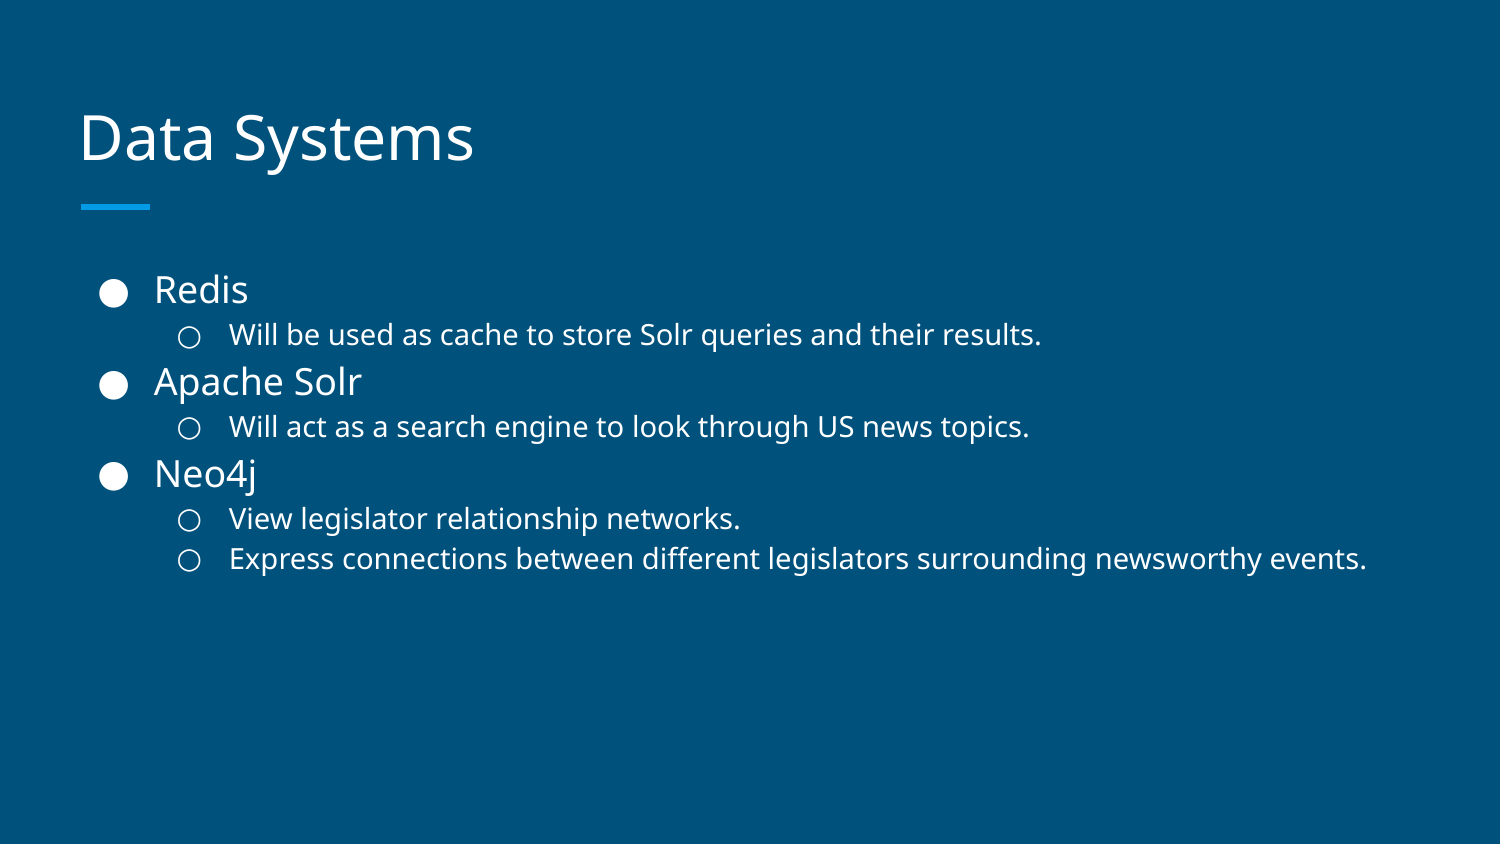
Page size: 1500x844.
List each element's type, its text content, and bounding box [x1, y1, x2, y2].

list Redis Will be used as cache to store Solr queries and their results. Apache Solr Will act as a search engine to look through US news topics. Neo4j View legislator relationship networks. Express connections between different legislators surrounding newsworthy events. [63, 244, 1437, 750]
title Data Systems [63, 75, 1437, 188]
